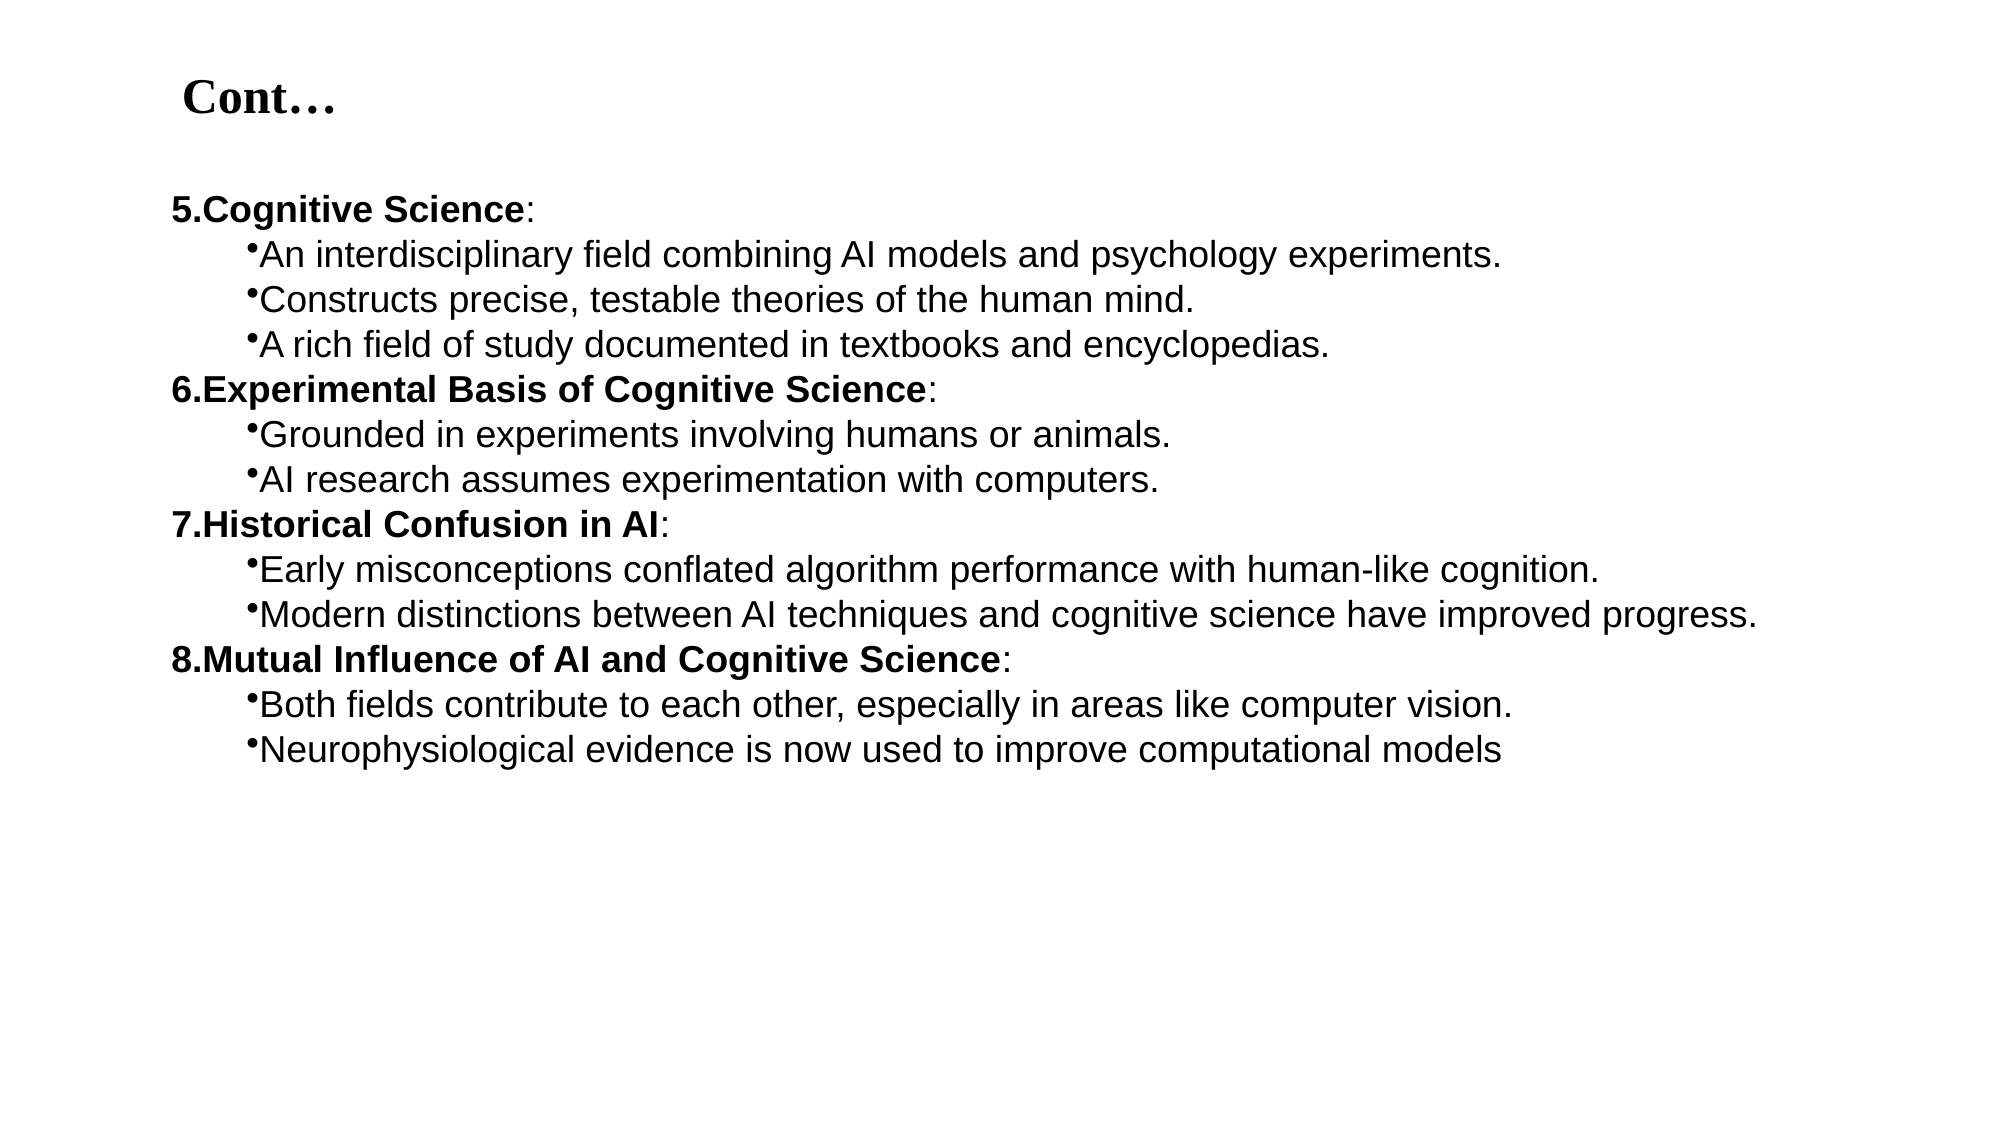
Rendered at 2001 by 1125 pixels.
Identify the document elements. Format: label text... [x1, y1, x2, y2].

text_box Cognitive Science: An interdisciplinary field combining AI models and psychology experiments. Constructs precise, testable theories of the human mind. A rich field of study documented in textbooks and encyclopedias. Experimental Basis of Cognitive Science: Grounded in experiments involving humans or animals. AI research assumes experimentation with computers. Historical Confusion in AI: Early misconceptions conflated algorithm performance with human-like cognition. Modern distinctions between AI techniques and cognitive science have improved progress. Mutual Influence of AI and Cognitive Science: Both fields contribute to each other, especially in areas like computer vision. Neurophysiological evidence is now used to improve computational models [156, 177, 1795, 778]
text_box Cont… [167, 56, 868, 132]
